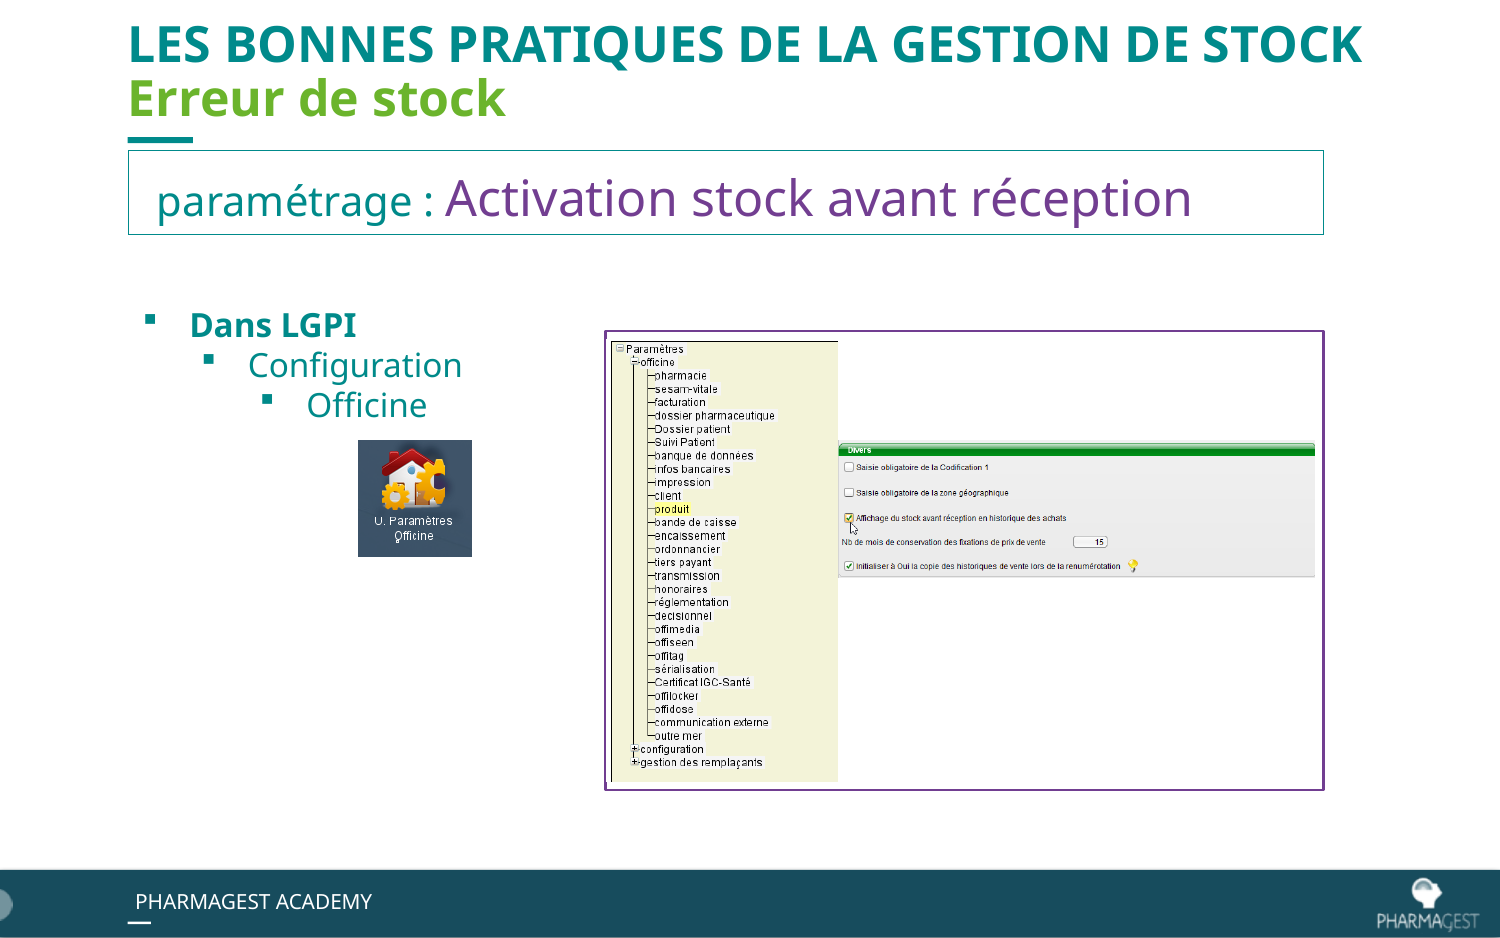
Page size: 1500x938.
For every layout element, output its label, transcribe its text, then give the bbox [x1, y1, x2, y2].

text_box paramétrage : Activation stock avant réception [128, 150, 1324, 235]
picture [0, 889, 13, 921]
picture [357, 439, 472, 558]
text_box Dans LGPI Configuration Officine [127, 256, 770, 511]
picture [1375, 876, 1483, 936]
title LES BONNES PRATIQUES DE LA GESTION DE STOCK Erreur de stock [127, 14, 1430, 127]
text_box [603, 329, 1325, 792]
picture [605, 339, 1316, 782]
